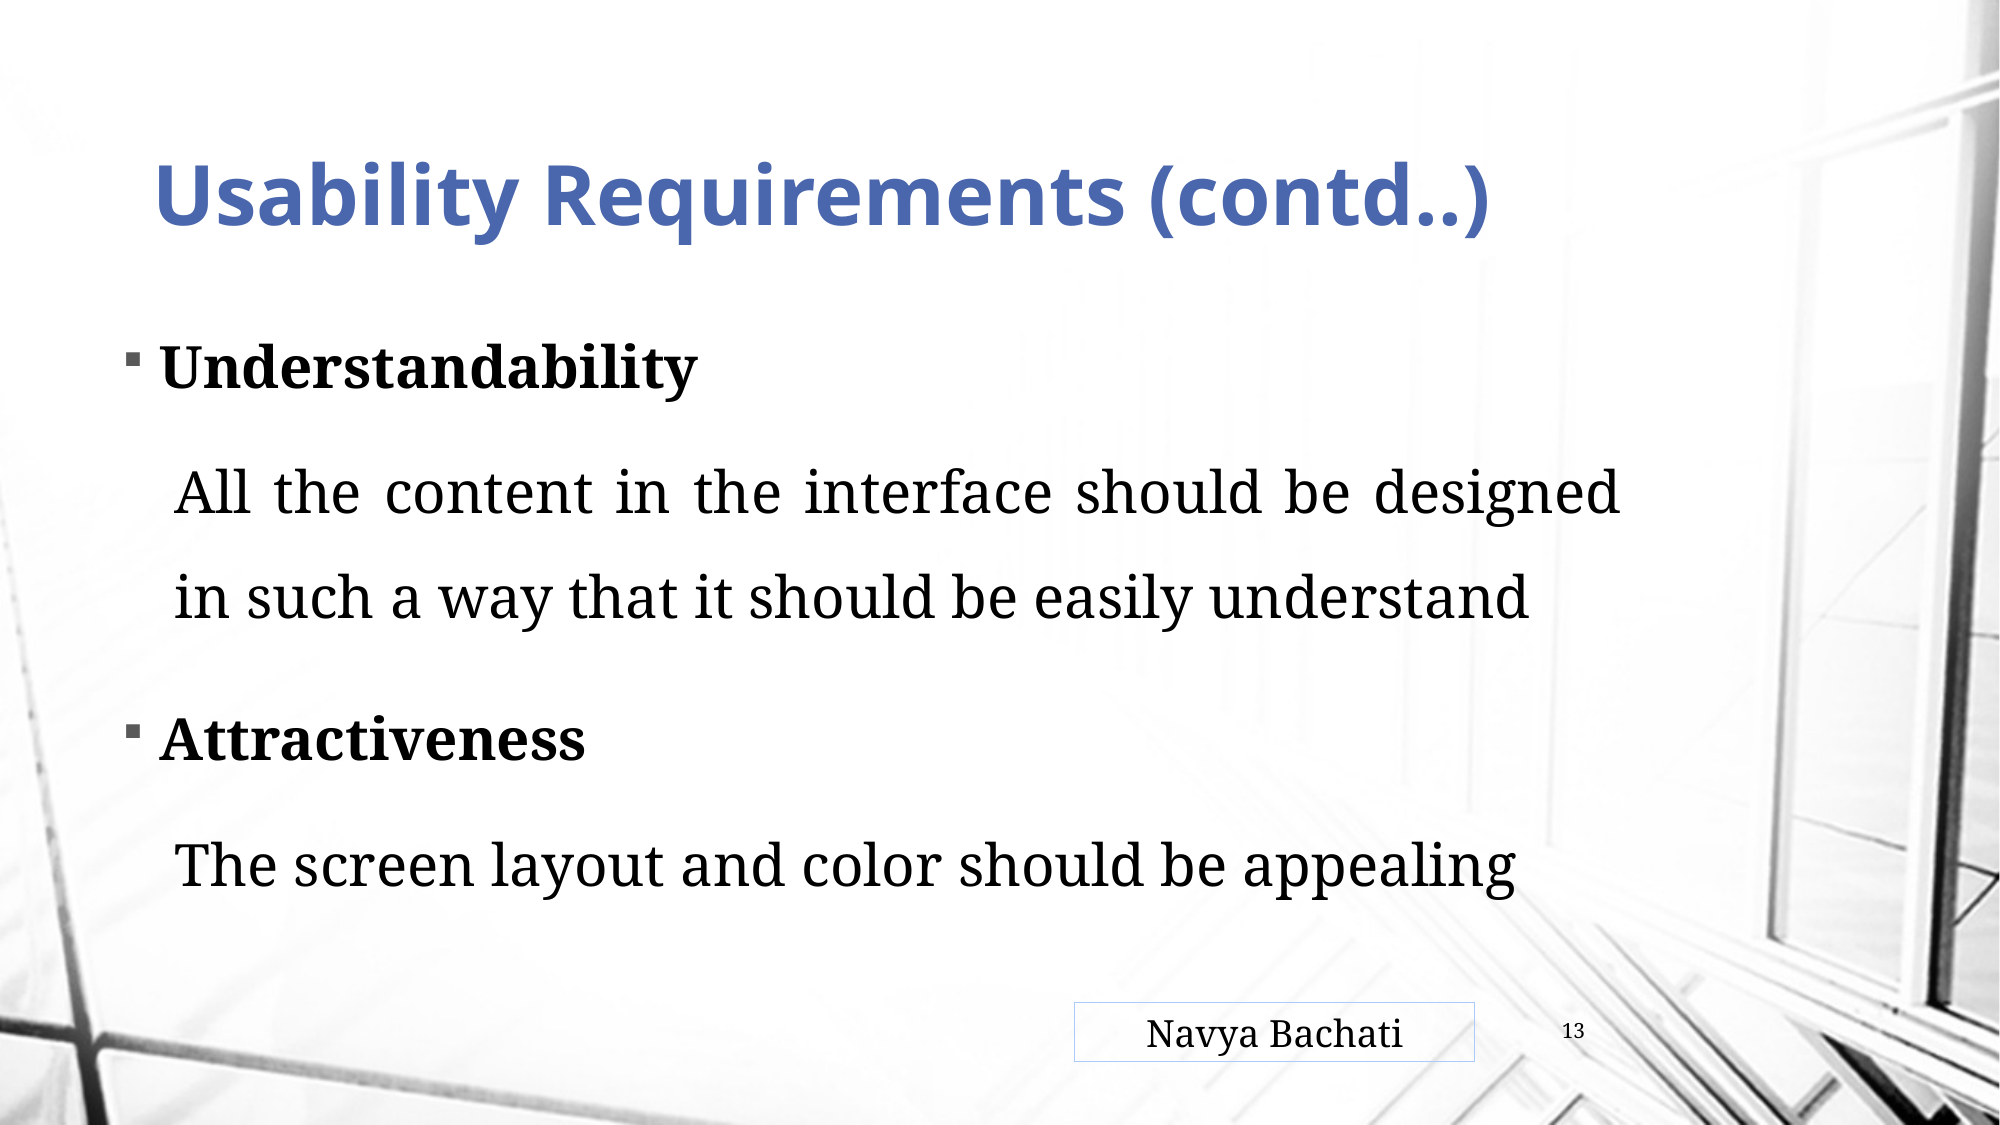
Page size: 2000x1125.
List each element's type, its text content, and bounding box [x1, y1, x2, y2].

title Usability Requirements (contd..) [137, 73, 1525, 249]
list Understandability All the content in the interface should be designed in such a way that it should be easily understand Attractiveness The screen layout and color should be appealing [99, 287, 1638, 975]
text_box Navya Bachati [1074, 1002, 1475, 1062]
slide_number 13 [1475, 1009, 1600, 1055]
picture [0, 0, 2000, 1125]
